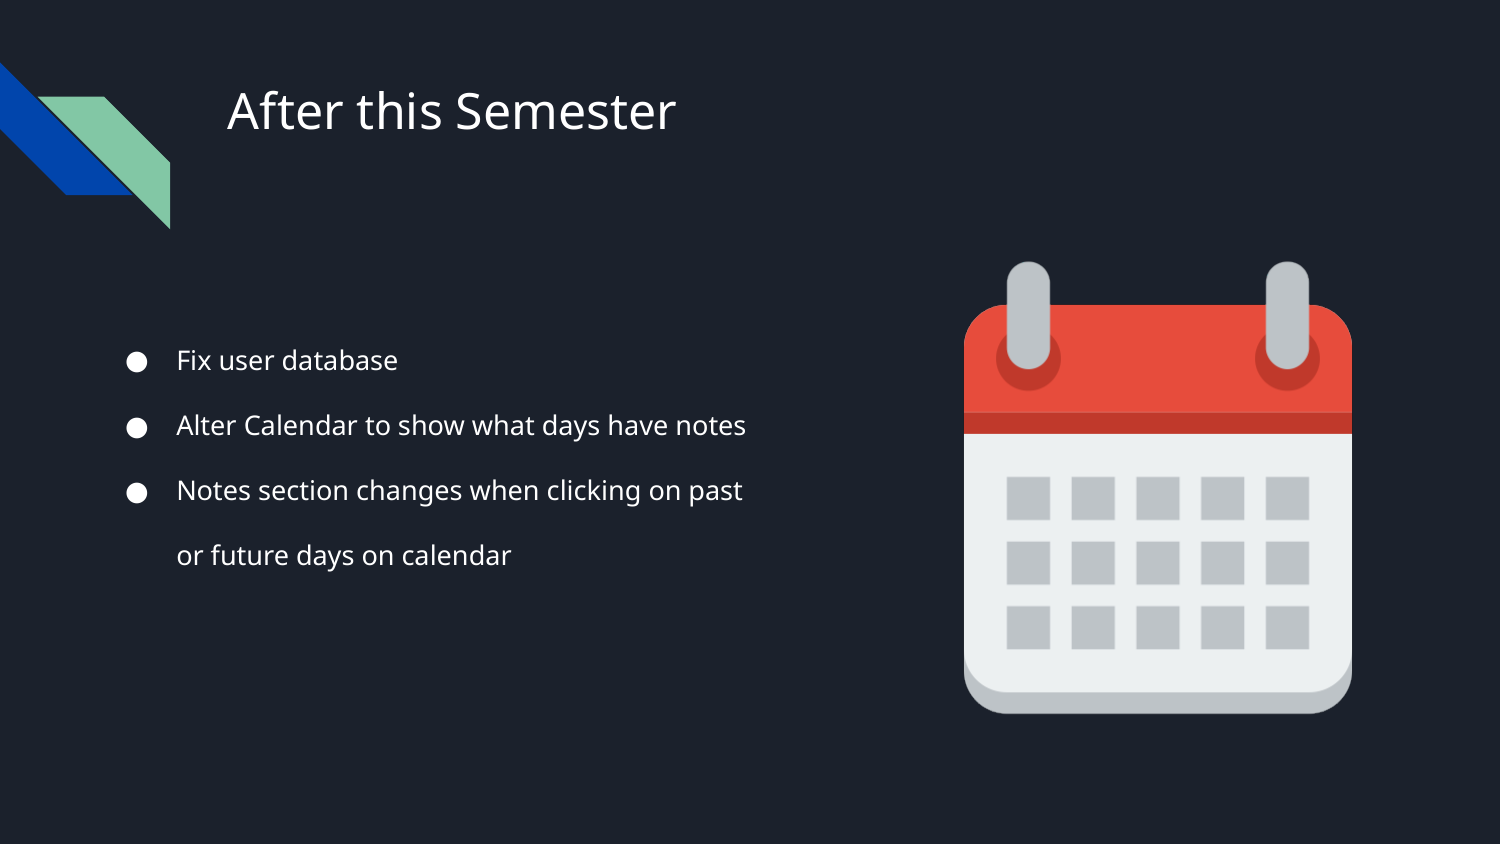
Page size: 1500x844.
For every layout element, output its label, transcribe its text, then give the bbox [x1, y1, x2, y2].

picture [899, 240, 1417, 758]
list Fix user database Alter Calendar to show what days have notes Notes section changes when clicking on past or future days on calendar [86, 295, 783, 774]
title After this Semester [212, 64, 1368, 215]
